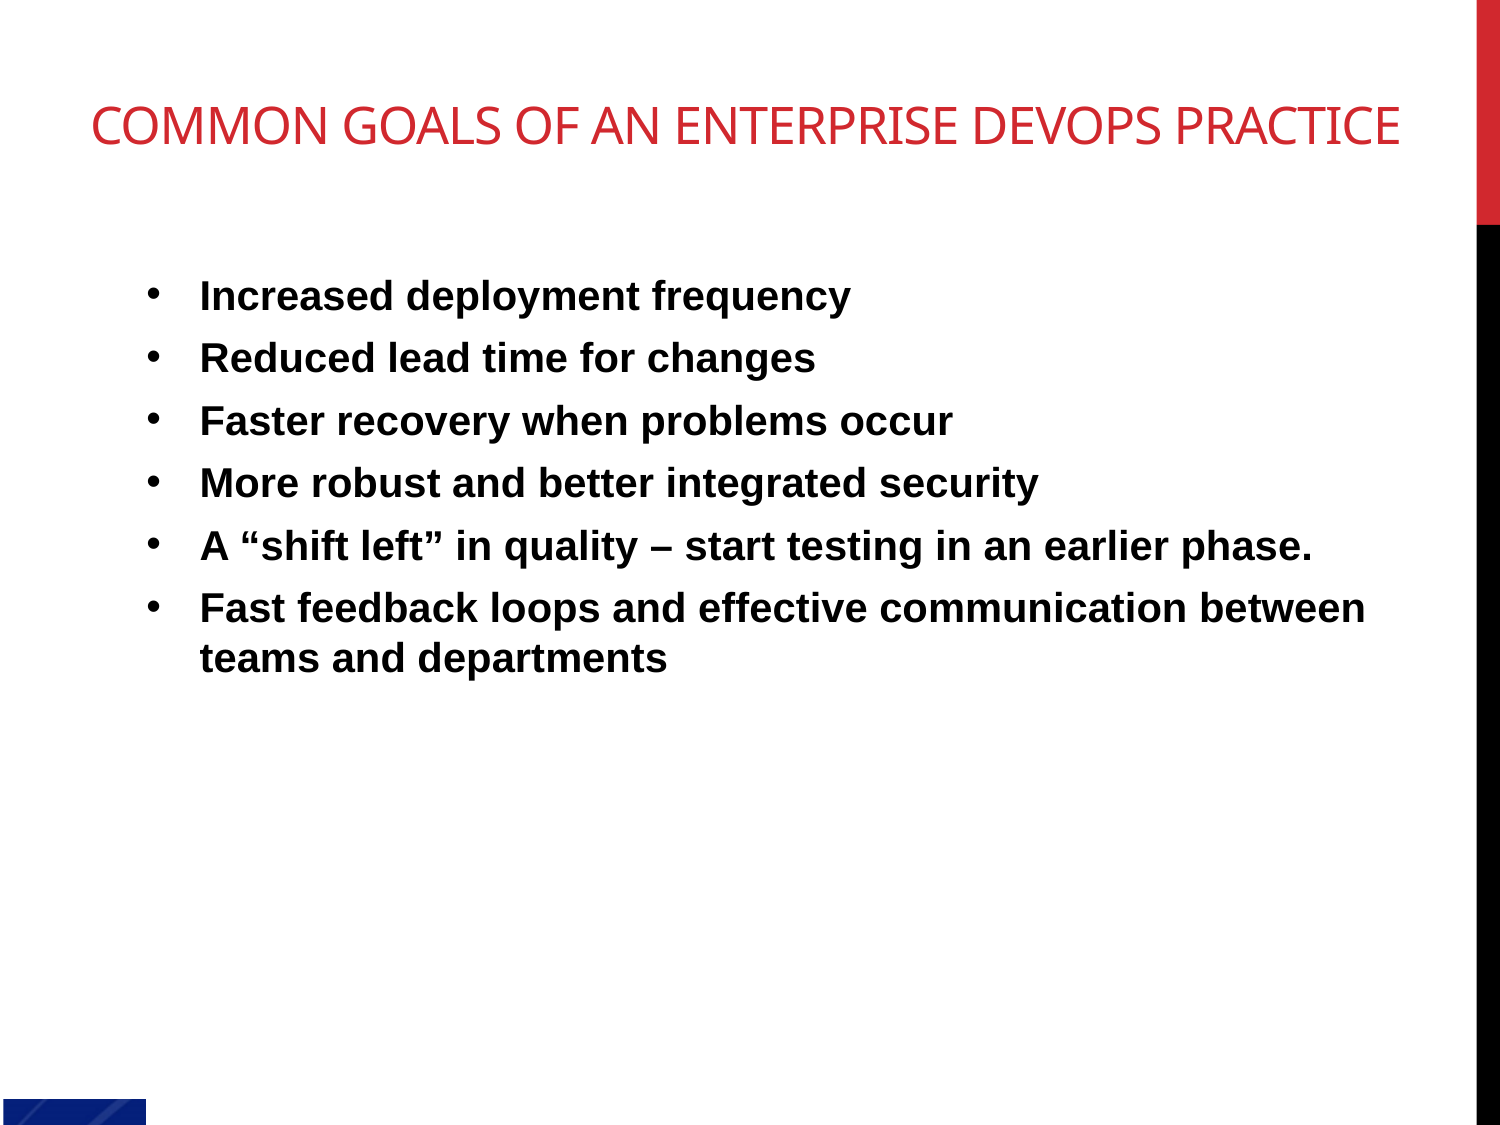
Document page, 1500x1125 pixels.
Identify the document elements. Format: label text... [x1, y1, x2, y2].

picture [3, 1099, 146, 1125]
title Common goals of an enterprise DevOps practice [75, 82, 1438, 225]
list Increased deployment frequency Reduced lead time for changes Faster recovery when problems occur More robust and better integrated security A “shift left” in quality – start testing in an earlier phase. Fast feedback loops and effective communication between teams and departments [75, 262, 1425, 913]
